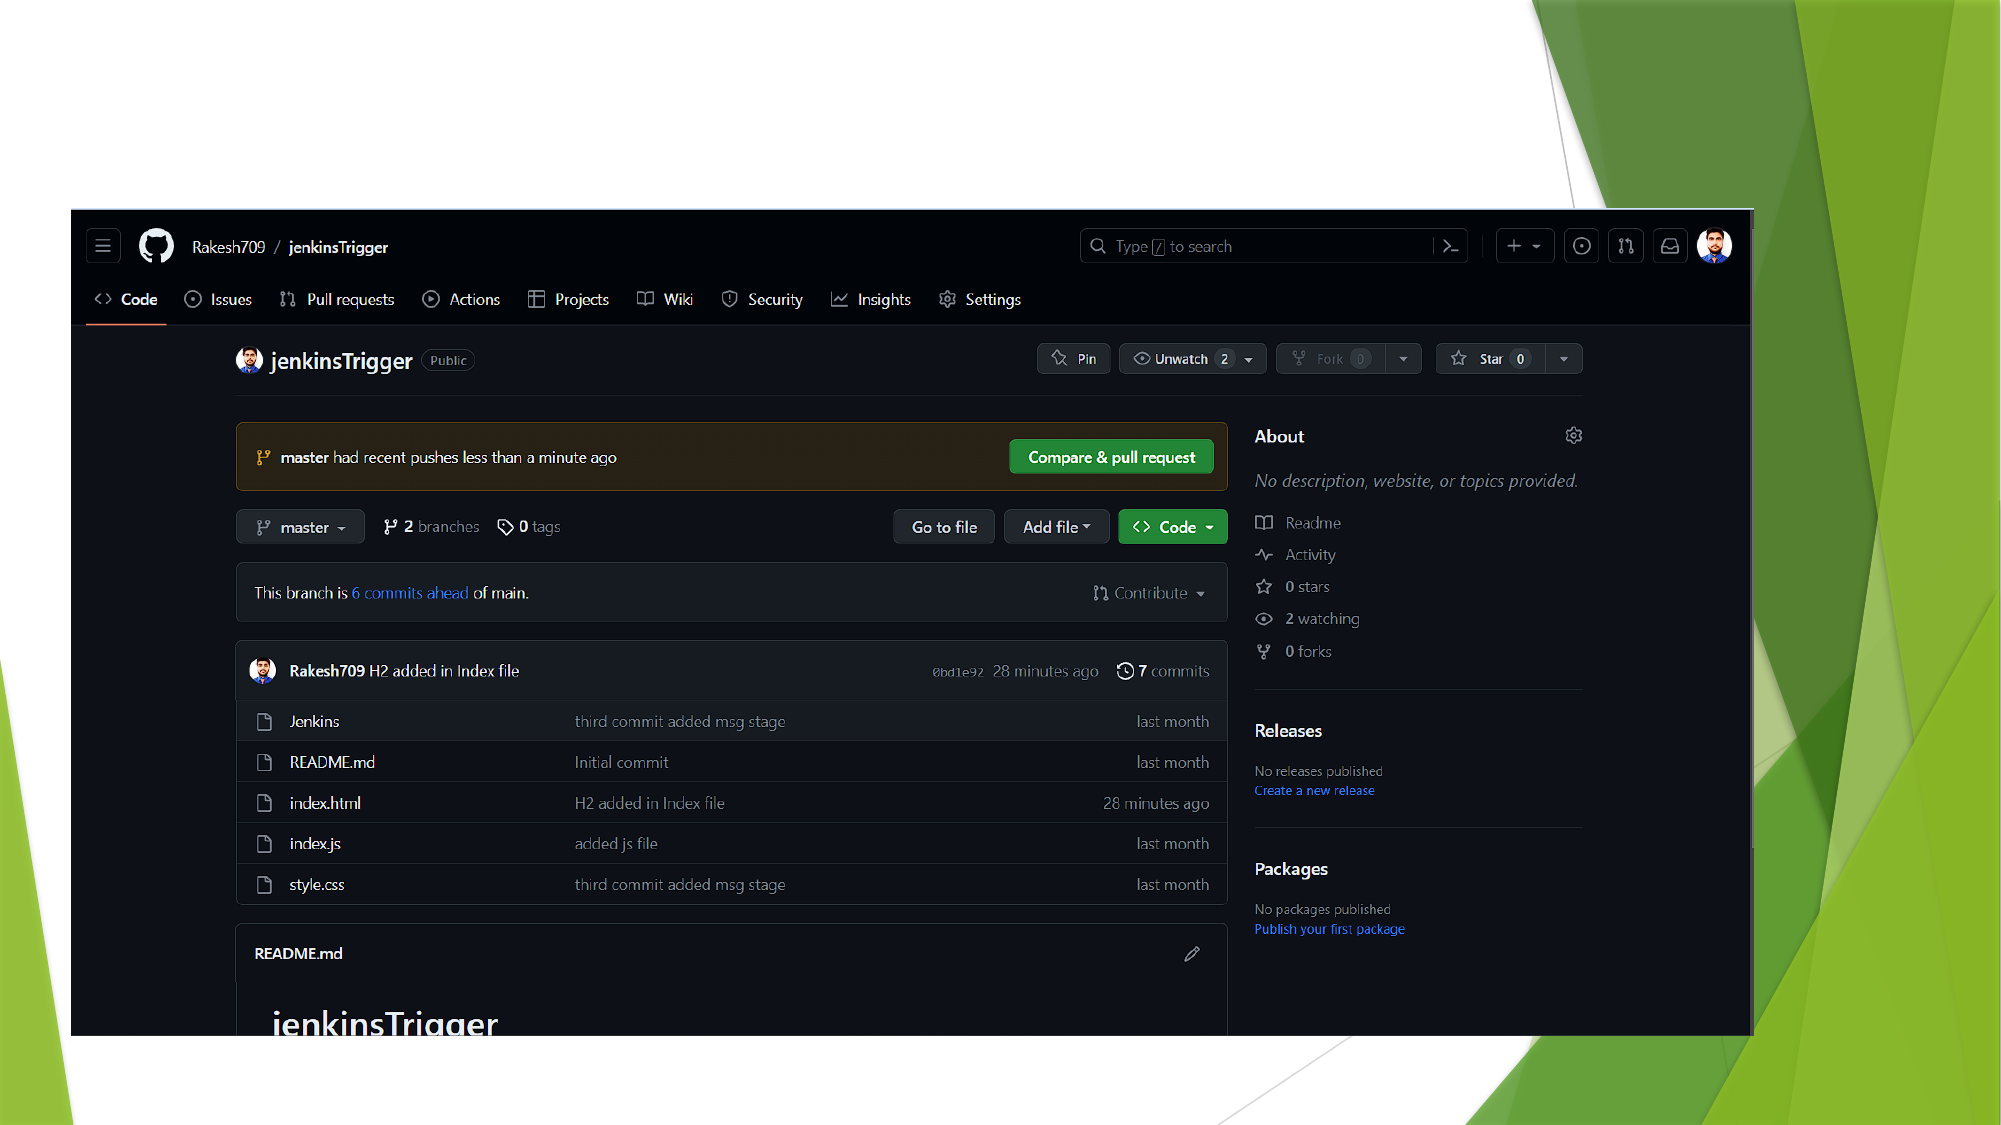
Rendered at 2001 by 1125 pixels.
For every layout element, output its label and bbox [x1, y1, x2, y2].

list [70, 207, 1754, 1036]
